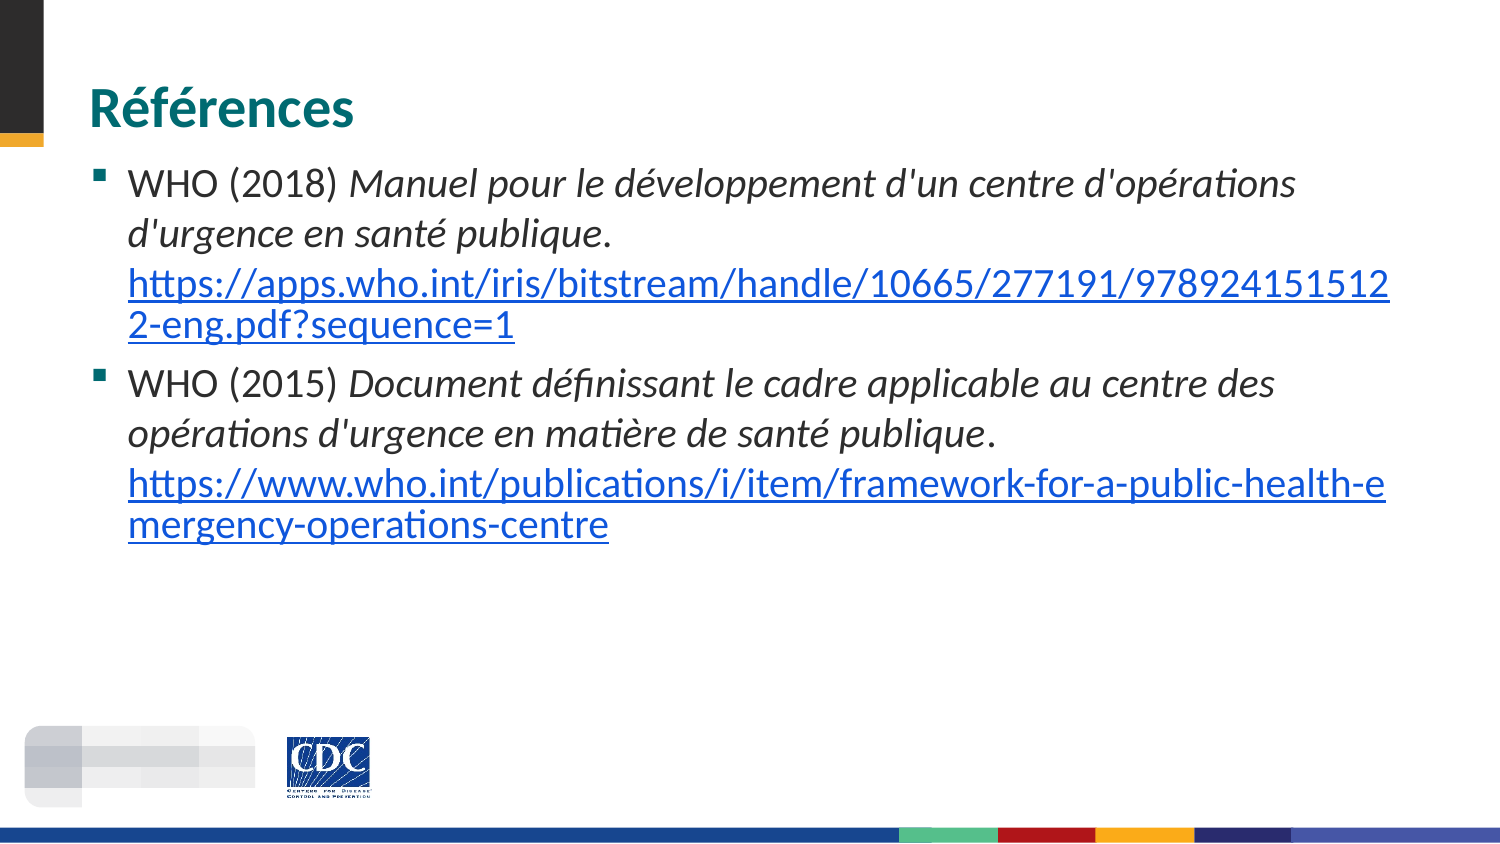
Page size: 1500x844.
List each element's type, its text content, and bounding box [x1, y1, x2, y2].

picture [287, 737, 372, 798]
list WHO (2018) Manuel pour le développement d'un centre d'opérations d'urgence en santé publique. https://apps.who.int/iris/bitstream/handle/10665/277191/9789241515122-eng.pdf?sequence=1 WHO (2015) Document définissant le cadre applicable au centre des opérations d'urgence en matière de santé publique. https://www.who.int/publications/i/item/framework-for-a-public-health-emergency-operations-centre [75, 147, 1414, 696]
title Références [75, 33, 1425, 147]
